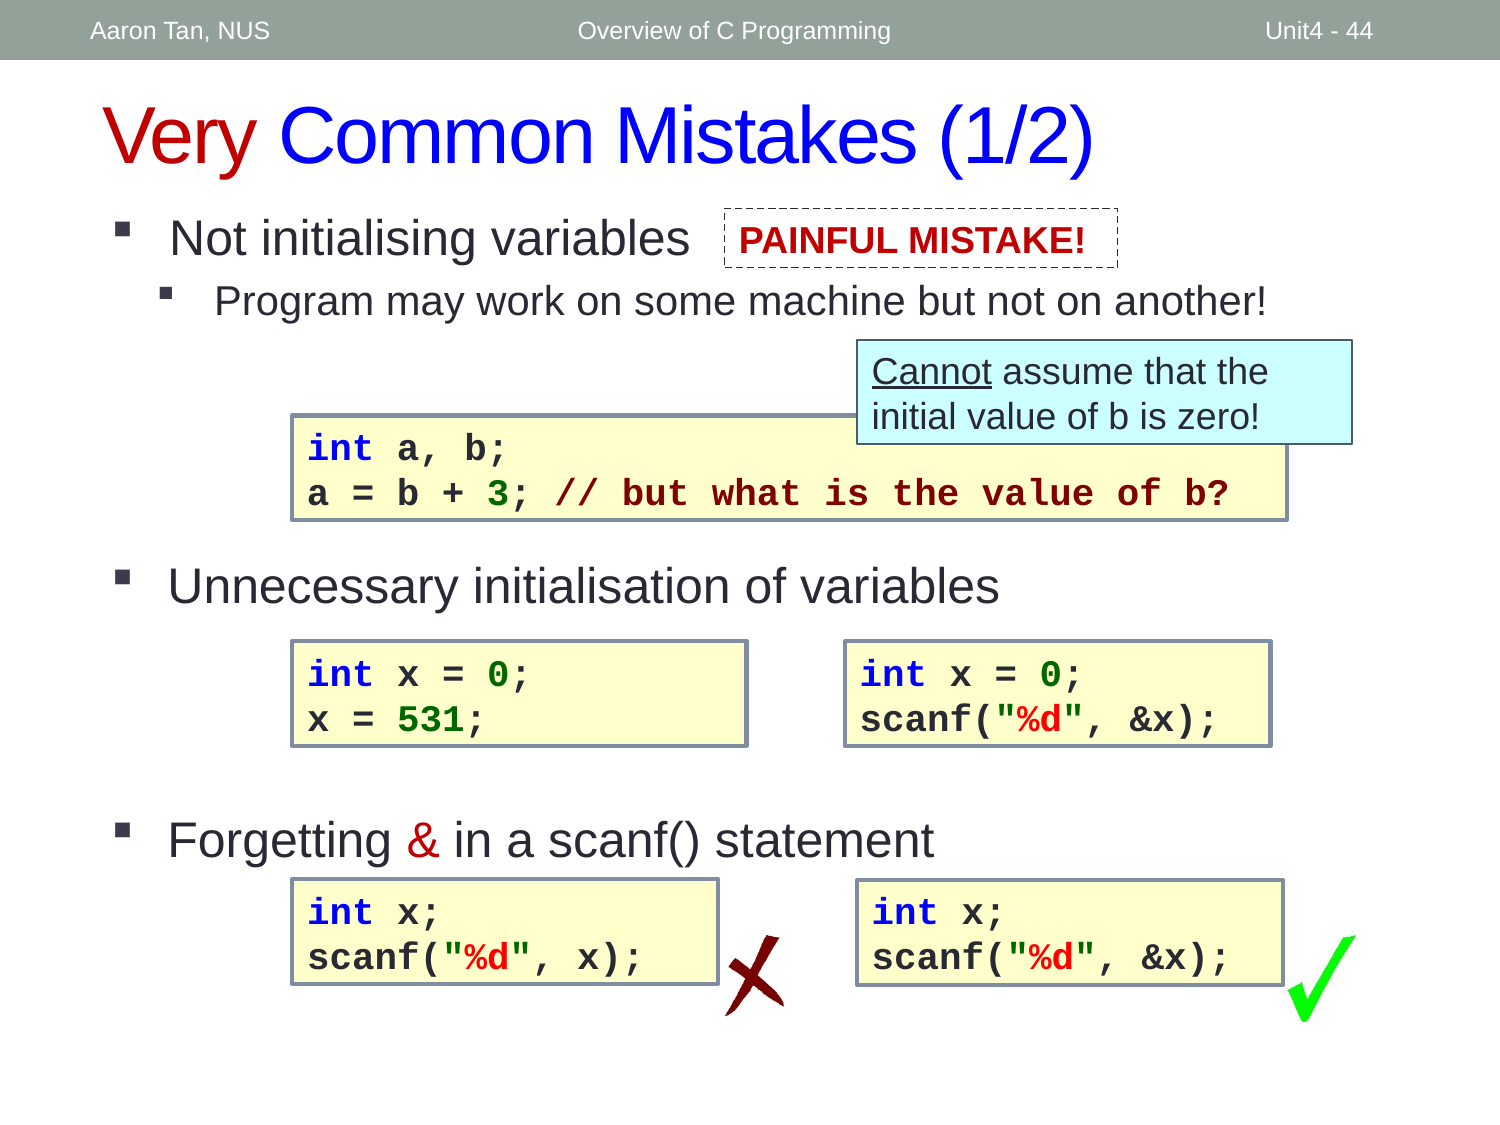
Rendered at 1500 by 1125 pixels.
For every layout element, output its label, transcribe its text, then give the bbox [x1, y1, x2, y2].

text_box Forgetting & in a scanf() statement [96, 799, 1447, 881]
text_box int x; scanf("%d", x); [290, 877, 720, 986]
picture [1286, 935, 1356, 1022]
text_box int x = 0; x = 531; [290, 642, 749, 748]
text_box int a, b; a = b + 3; // but what is the value of b? [290, 413, 1289, 522]
list Not initialising variables Program may work on some machine but not on another! [96, 198, 1447, 363]
text_box Cannot assume that the initial value of b is zero! [855, 337, 1354, 446]
text_box int x; scanf("%d", &x); [855, 878, 1285, 987]
text_box PAINFUL MISTAKE! [724, 208, 1118, 268]
title Very Common Mistakes (1/2) [87, 75, 1425, 188]
footer Overview of C Programming [562, 3, 1238, 57]
picture [723, 935, 784, 1017]
slide_number Aaron Tan, NUS [75, 3, 550, 57]
slide_number Unit4 - 44 [1250, 3, 1425, 57]
text_box Unnecessary initialisation of variables [96, 546, 1447, 642]
text_box int x = 0; scanf("%d", &x); [843, 639, 1273, 748]
